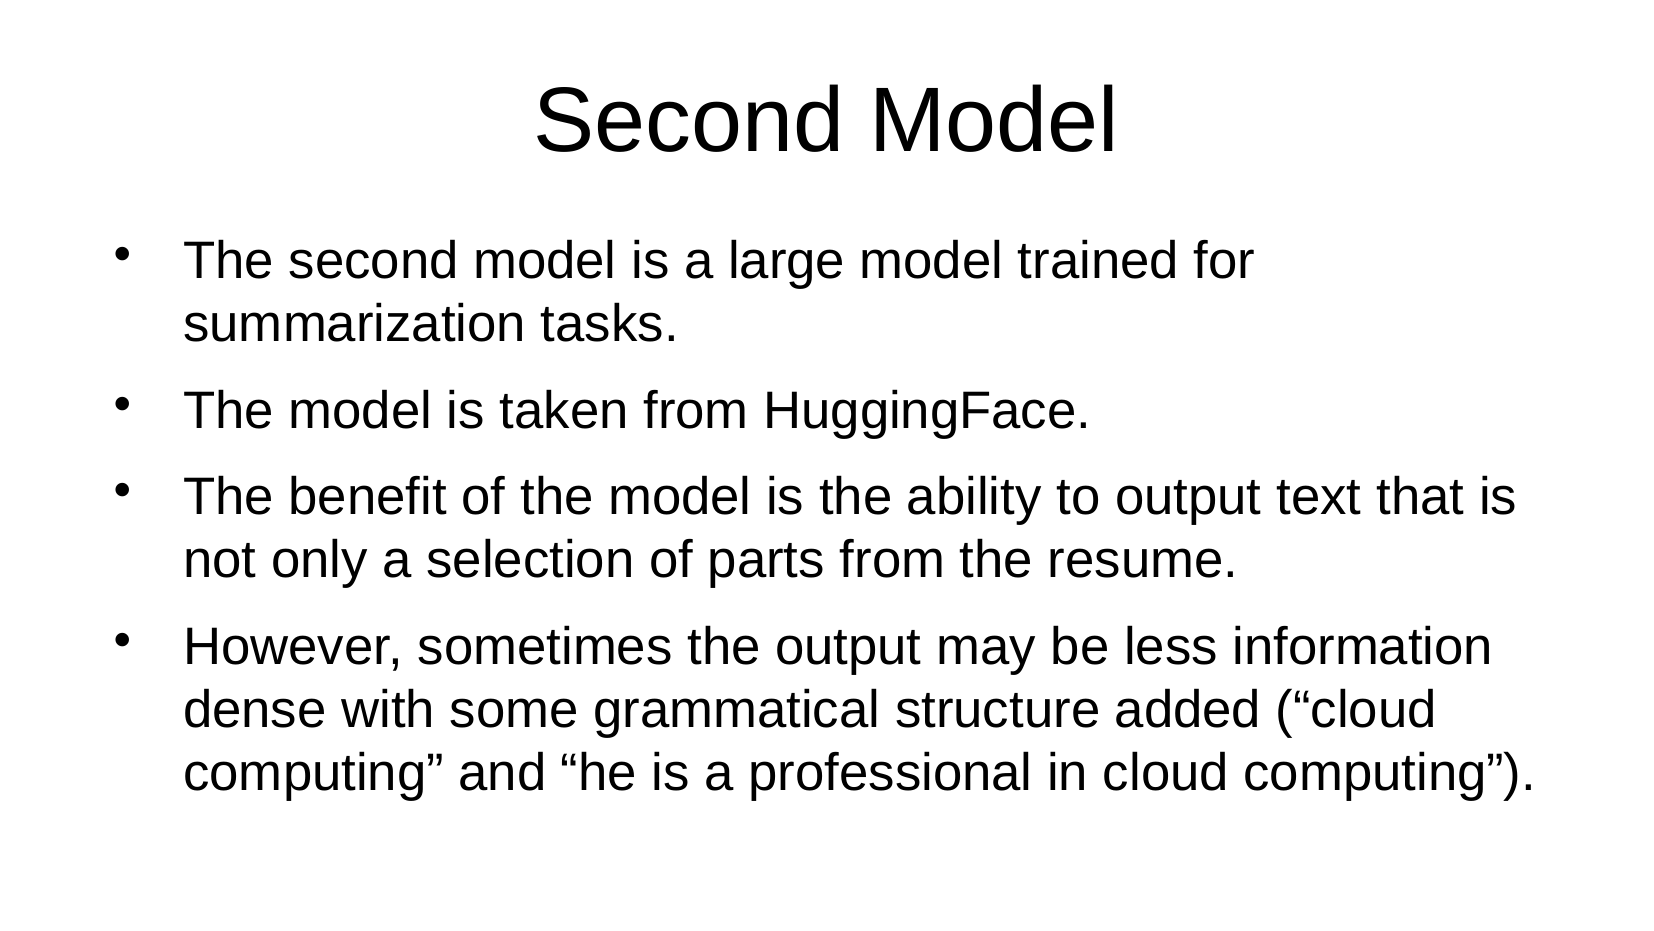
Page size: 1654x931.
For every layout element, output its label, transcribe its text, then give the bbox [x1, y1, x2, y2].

text_box The second model is a large model trained for summarization tasks. The model is taken from HuggingFace. The benefit of the model is the ability to output text that is not only a selection of parts from the resume. However, sometimes the output may be less information dense with some grammatical structure added (“cloud computing” and “he is a professional in cloud computing”). [89, 225, 1545, 825]
text_box Second Model [82, 37, 1571, 193]
